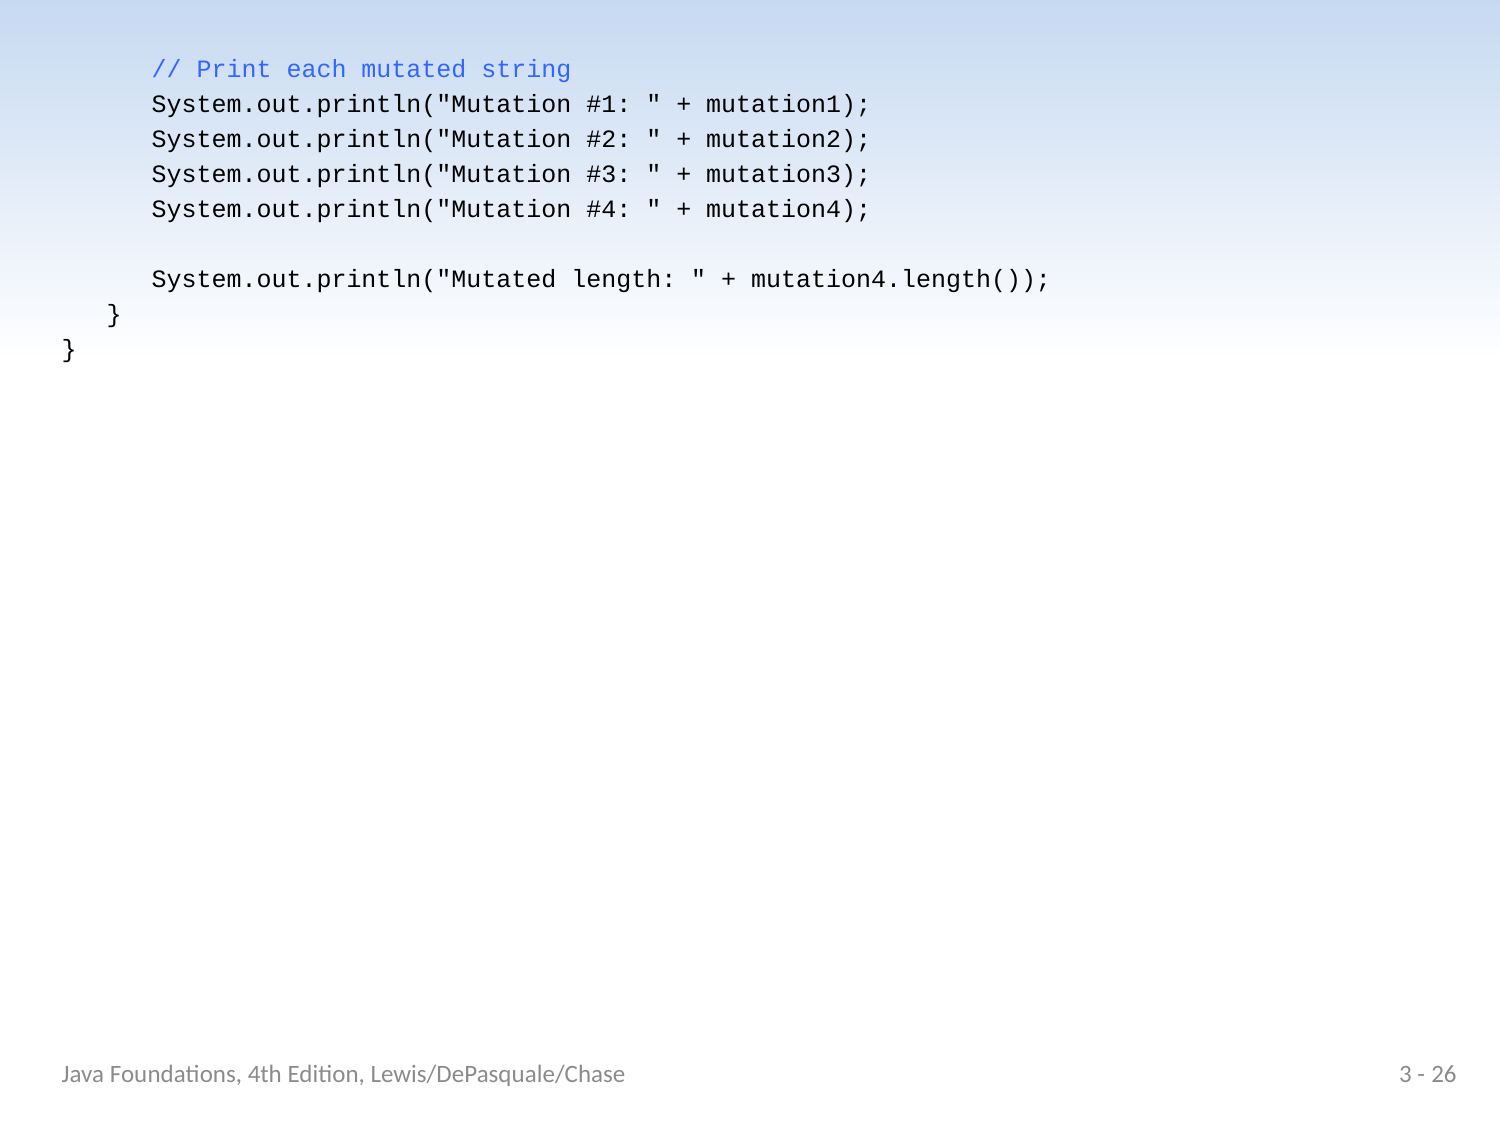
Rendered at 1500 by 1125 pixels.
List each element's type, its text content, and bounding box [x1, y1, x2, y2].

slide_number 3 - 26 [1121, 1042, 1472, 1103]
footer Java Foundations, 4th Edition, Lewis/DePasquale/Chase [46, 1042, 1121, 1103]
list // Print each mutated string System.out.println("Mutation #1: " + mutation1); System.out.println("Mutation #2: " + mutation2); System.out.println("Mutation #3: " + mutation3); System.out.println("Mutation #4: " + mutation4); System.out.println("Mutated length: " + mutation4.length()); } } [46, 45, 1473, 1043]
